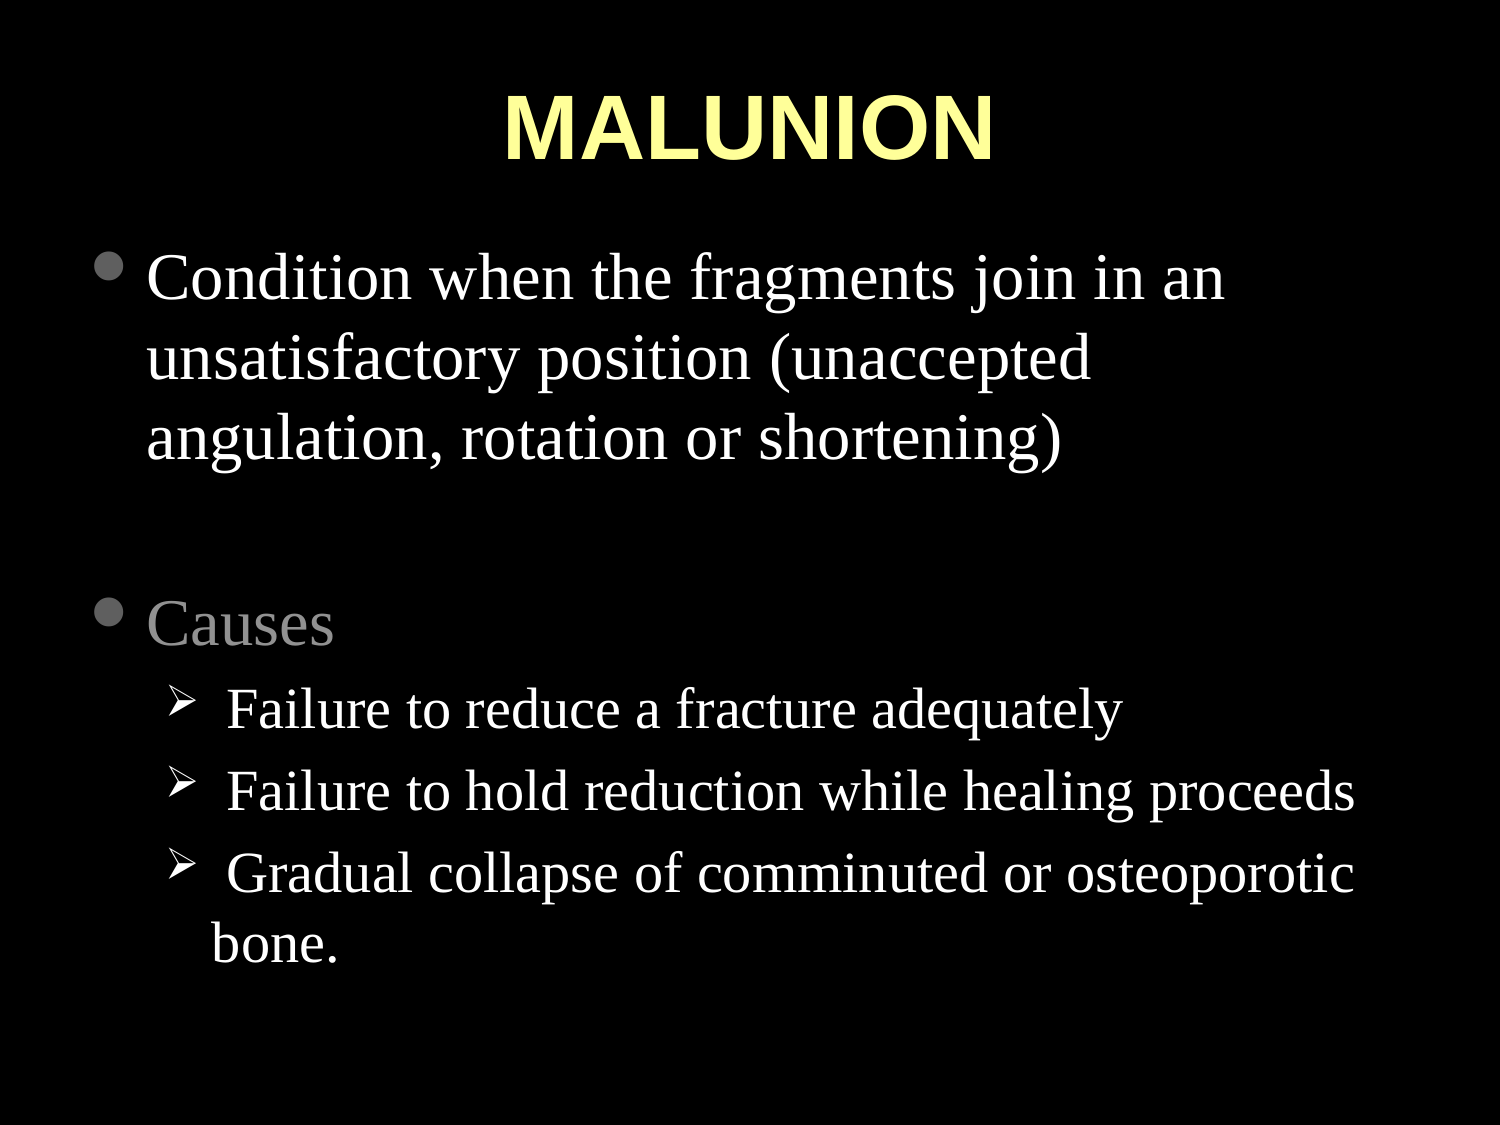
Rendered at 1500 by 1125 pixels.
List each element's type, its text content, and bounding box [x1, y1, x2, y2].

list Condition when the fragments join in an unsatisfactory position (unaccepted angulation, rotation or shortening) Causes Failure to reduce a fracture adequately Failure to hold reduction while healing proceeds Gradual collapse of comminuted or osteoporotic bone. [74, 224, 1426, 1063]
title MALUNION [74, 45, 1426, 202]
